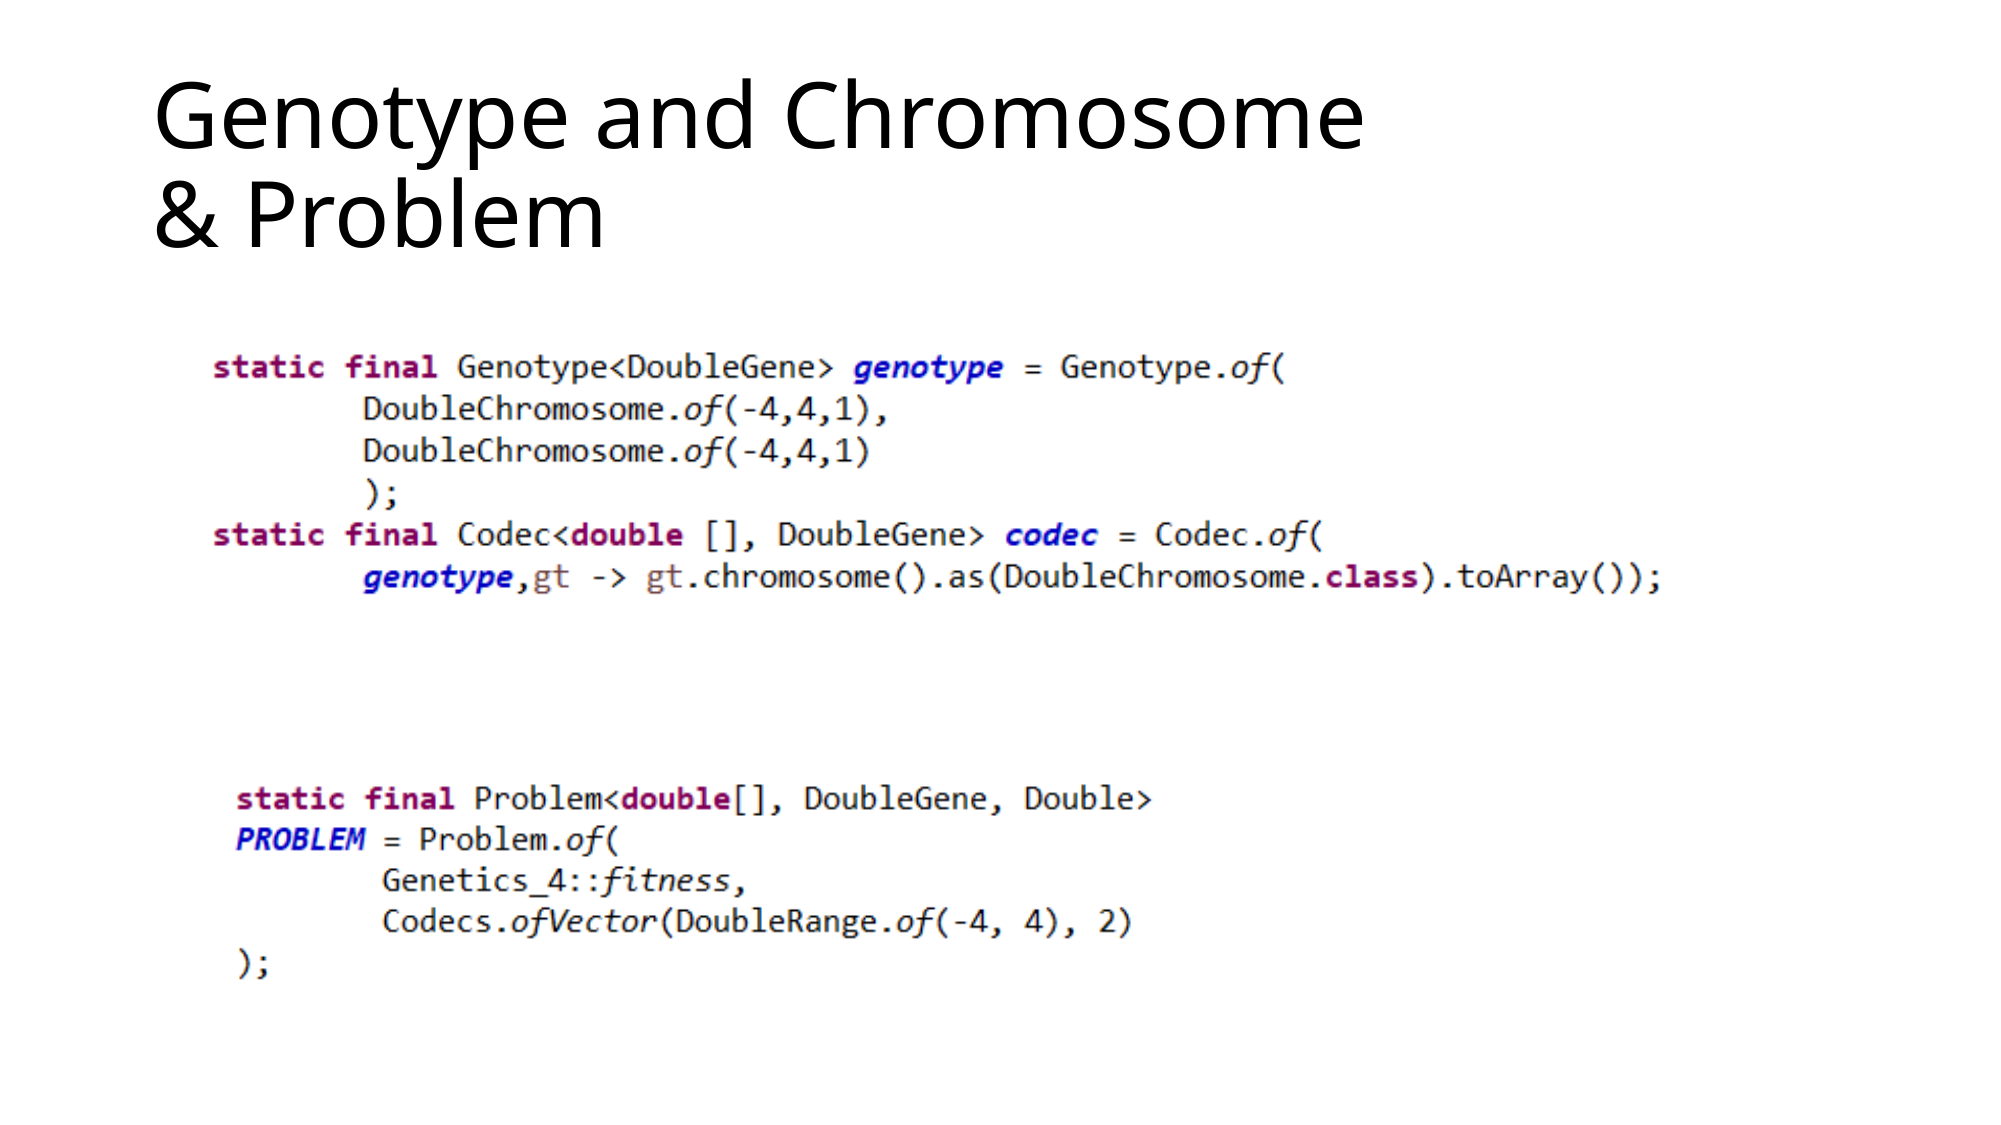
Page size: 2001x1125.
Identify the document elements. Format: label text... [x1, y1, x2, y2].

title Genotype and Chromosome & Problem [137, 59, 1863, 278]
picture [171, 775, 1241, 1005]
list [171, 349, 1692, 655]
